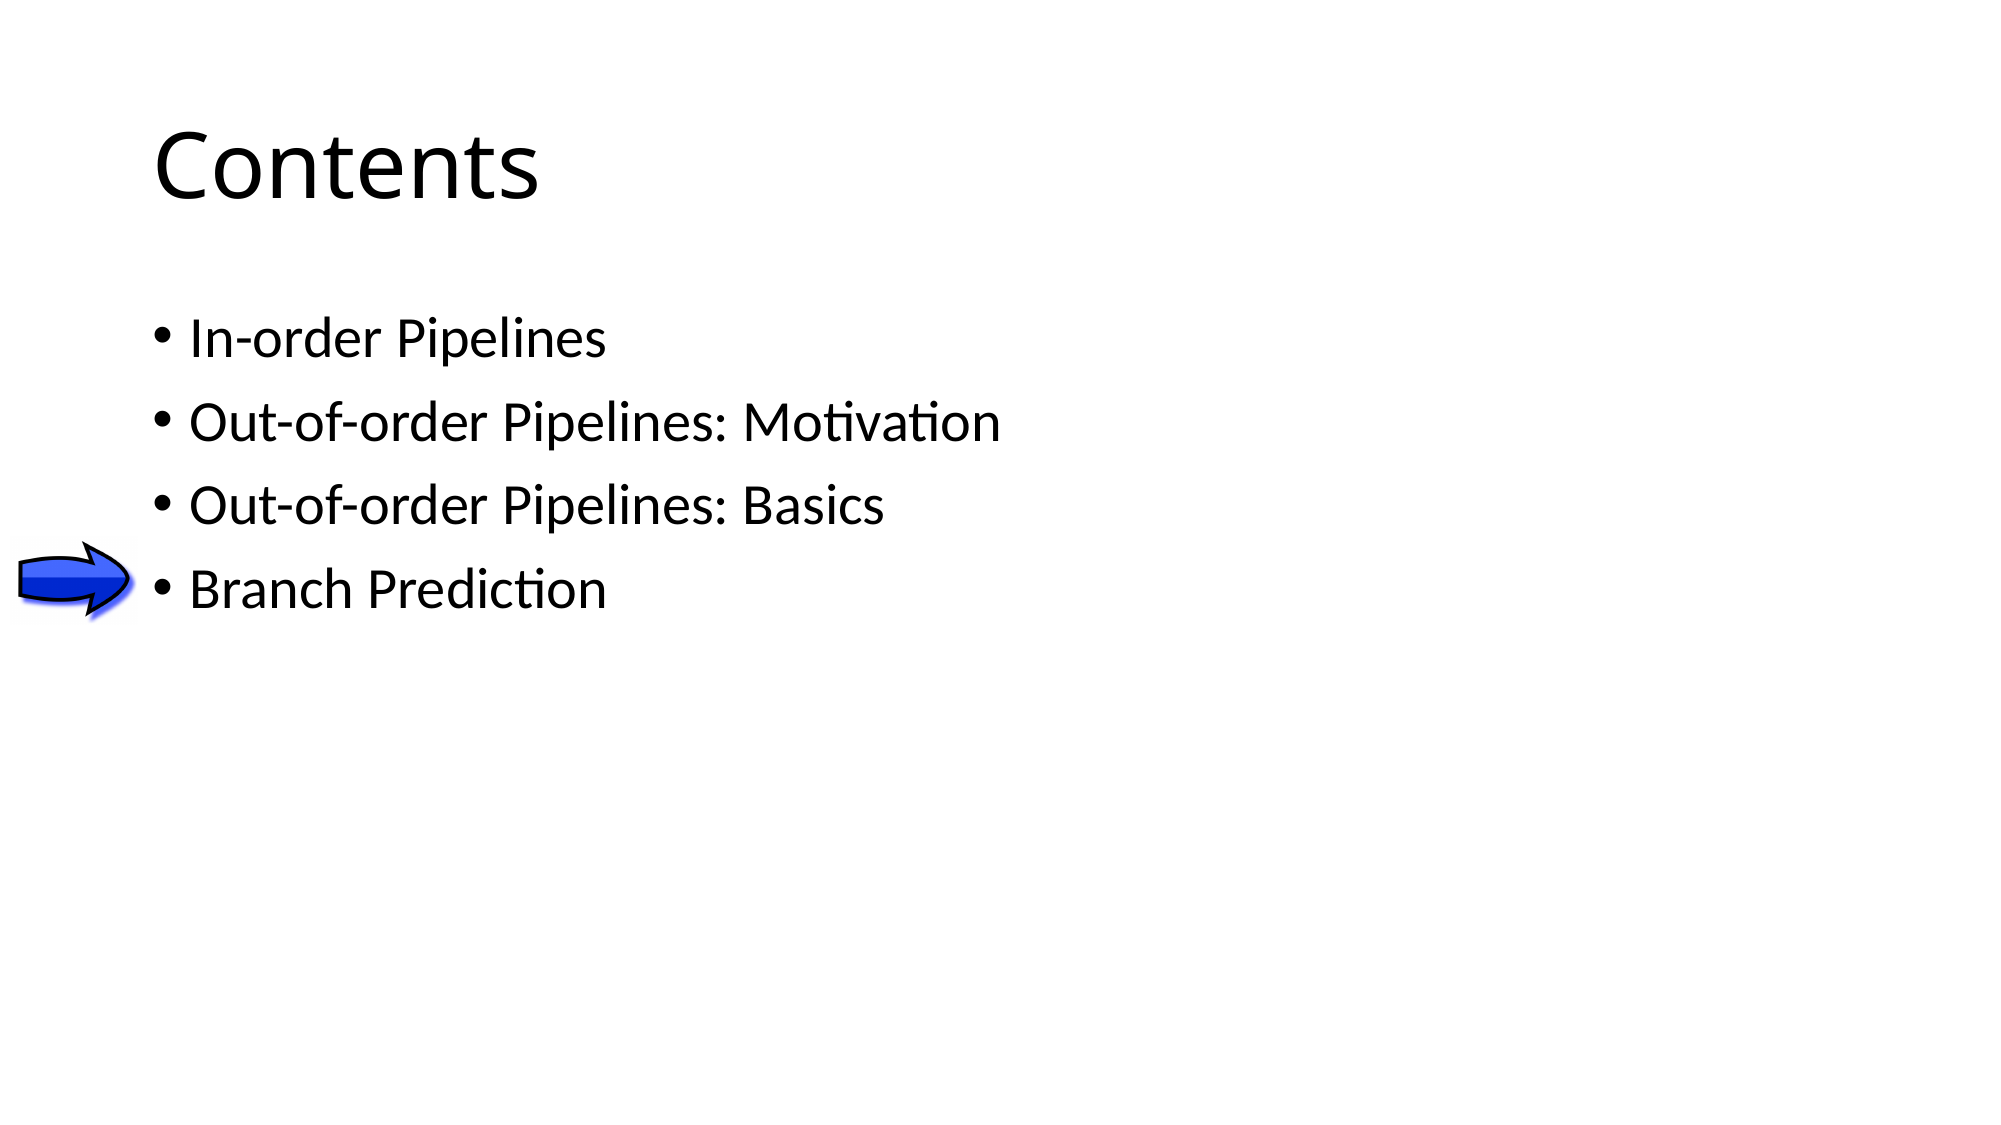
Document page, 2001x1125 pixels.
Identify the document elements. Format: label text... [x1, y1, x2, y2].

title Contents [137, 59, 1863, 278]
picture [10, 536, 138, 625]
list In-order Pipelines Out-of-order Pipelines: Motivation Out-of-order Pipelines: Basics Branch Prediction [137, 299, 1863, 1014]
